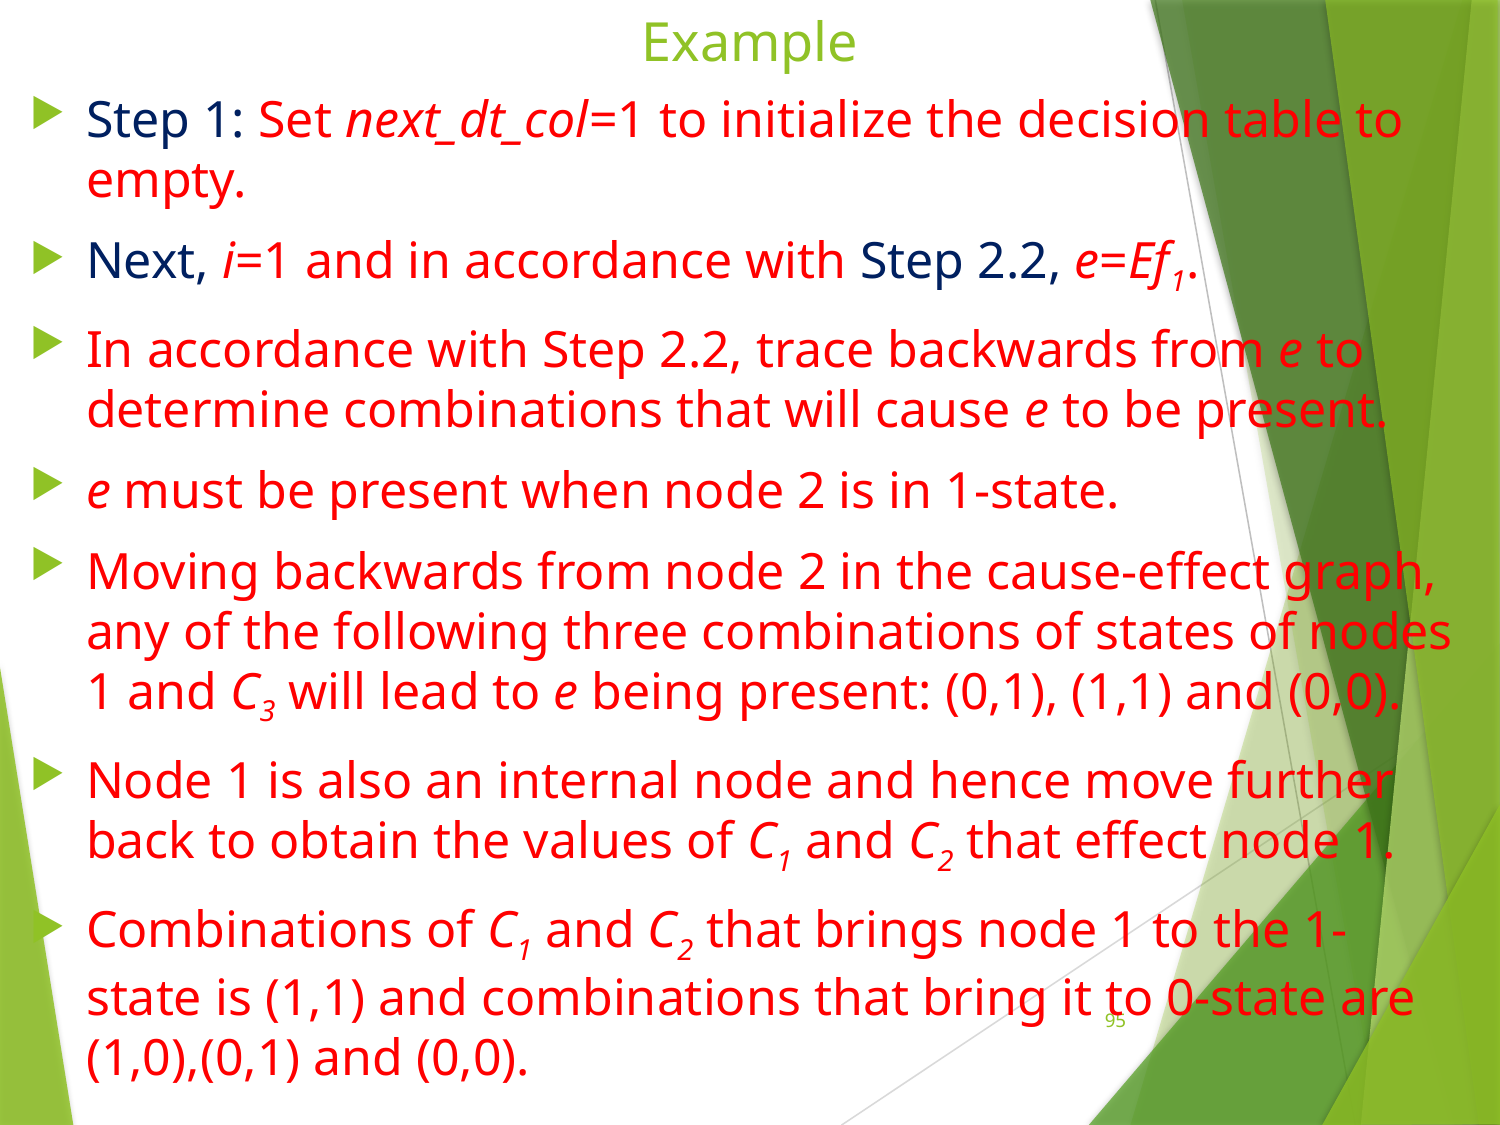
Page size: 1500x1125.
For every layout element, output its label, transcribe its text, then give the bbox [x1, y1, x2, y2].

title Example [103, 0, 1397, 80]
slide_number 95 [1057, 991, 1142, 1051]
list Step 1: Set next_dt_col=1 to initialize the decision table to empty. Next, i=1 and in accordance with Step 2.2, e=Ef1. In accordance with Step 2.2, trace backwards from e to determine combinations that will cause e to be present. e must be present when node 2 is in 1-state. Moving backwards from node 2 in the cause-effect graph, any of the following three combinations of states of nodes 1 and C3 will lead to e being present: (0,1), (1,1) and (0,0). Node 1 is also an internal node and hence move further back to obtain the values of C1 and C2 that effect node 1. Combinations of C1 and C2 that brings node 1 to the 1-state is (1,1) and combinations that bring it to 0-state are (1,0),(0,1) and (0,0). [14, 80, 1479, 1110]
